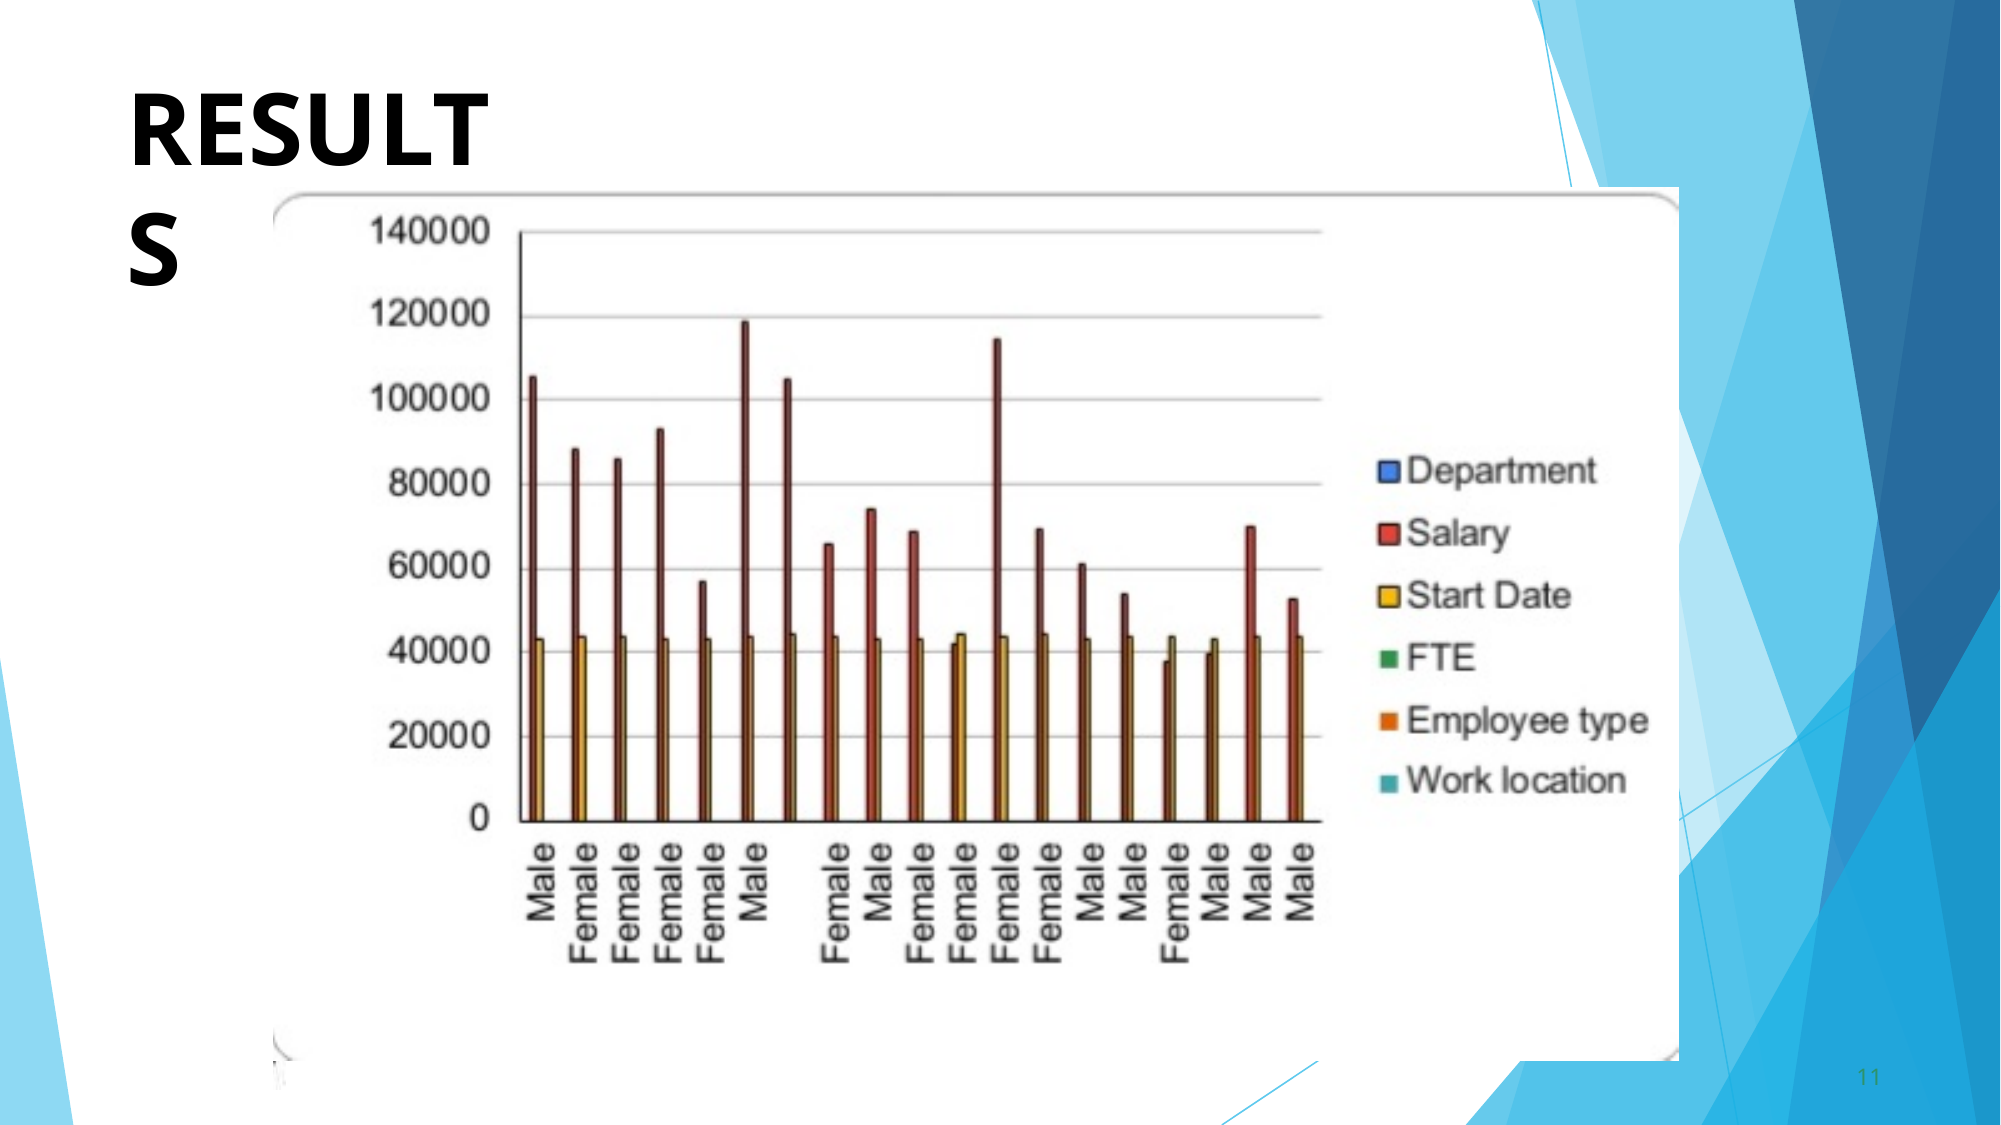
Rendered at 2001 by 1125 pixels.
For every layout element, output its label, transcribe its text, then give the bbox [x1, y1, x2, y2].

text_box ‹#› [1849, 1061, 1888, 1095]
picture [273, 187, 1679, 1091]
title RESULTS [123, 63, 524, 306]
